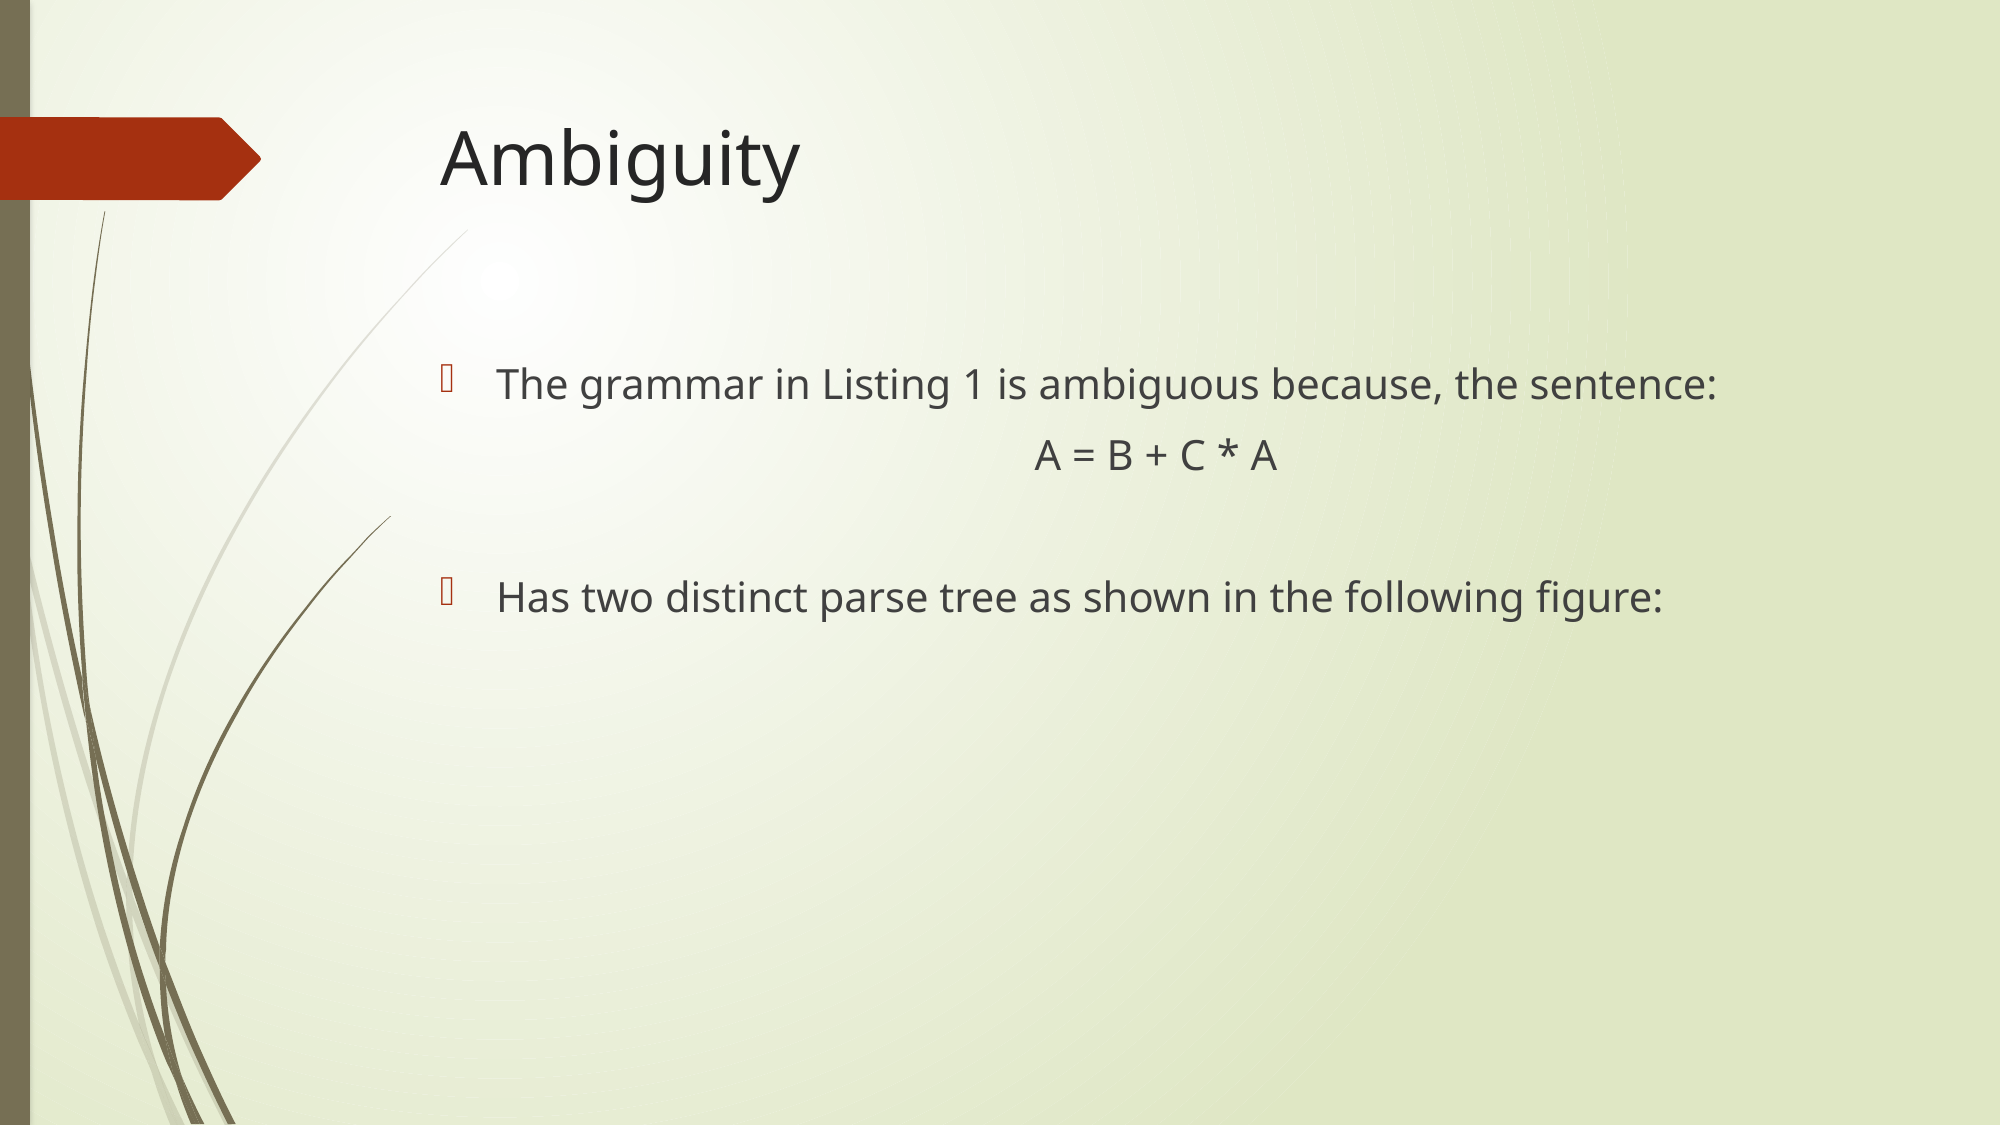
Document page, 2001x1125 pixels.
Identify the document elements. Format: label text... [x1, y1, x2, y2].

title Ambiguity [425, 102, 1888, 313]
list The grammar in Listing 1 is ambiguous because, the sentence: A = B + C * A Has two distinct parse tree as shown in the following figure: [424, 350, 1888, 970]
